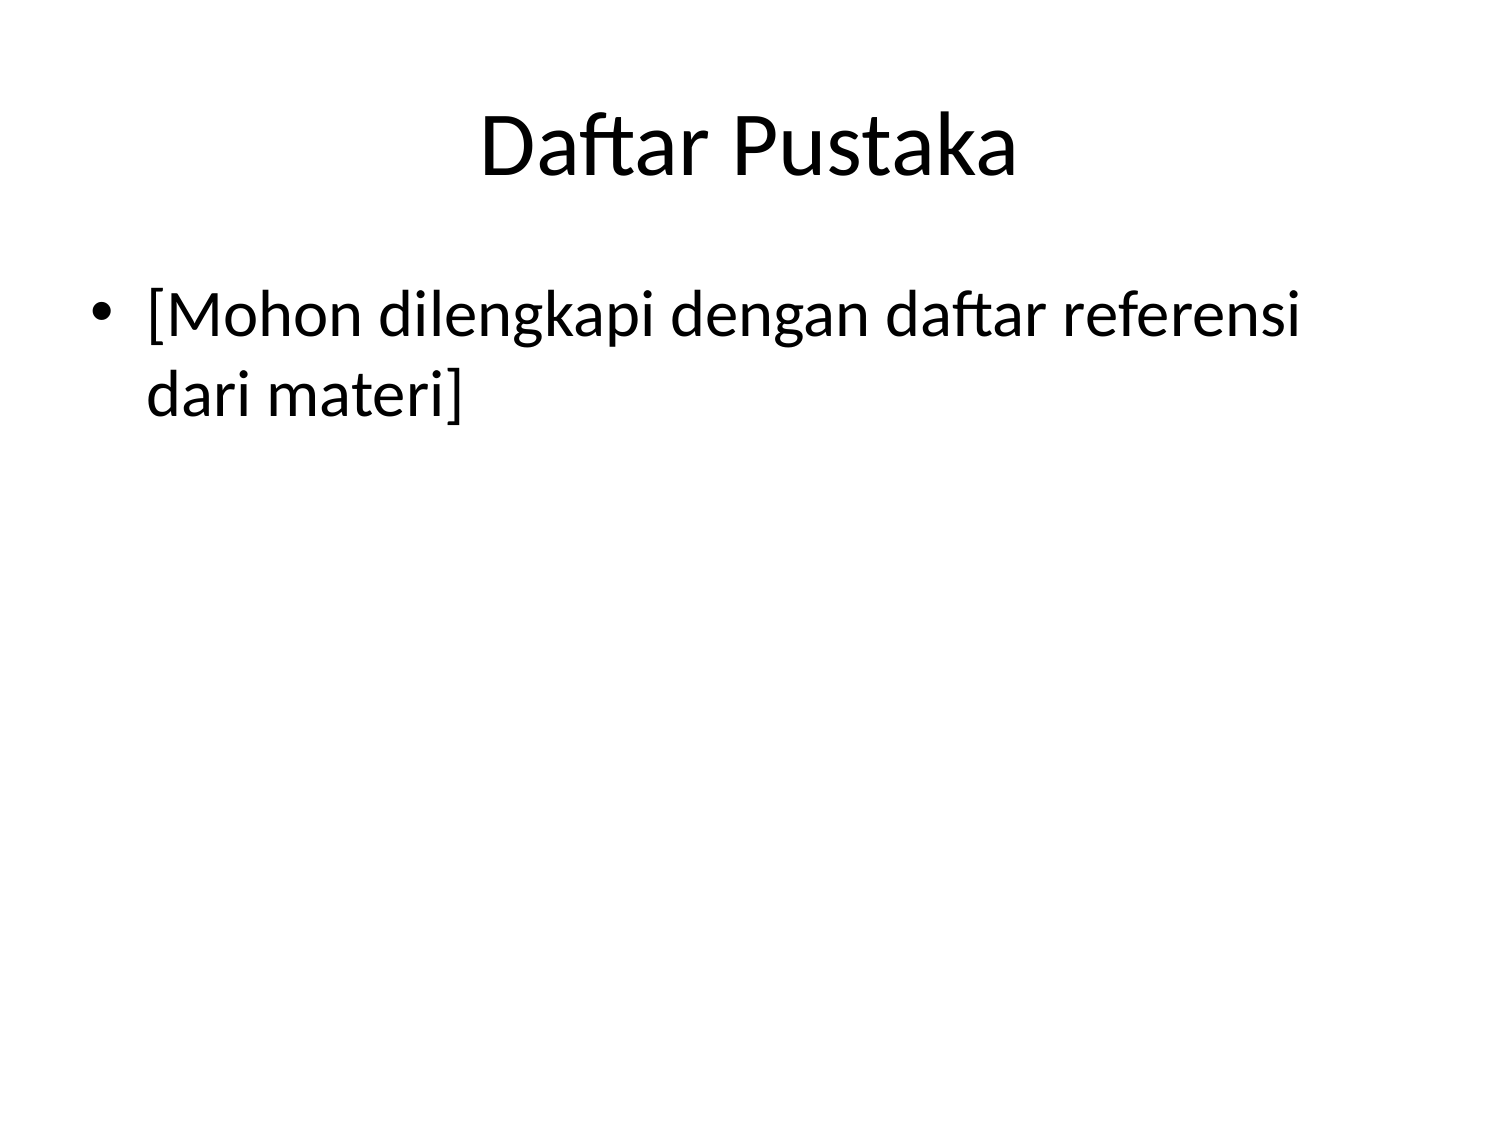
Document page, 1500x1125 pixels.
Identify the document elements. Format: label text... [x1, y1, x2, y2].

title Daftar Pustaka [75, 45, 1425, 233]
list [Mohon dilengkapi dengan daftar referensi dari materi] [75, 262, 1425, 1005]
